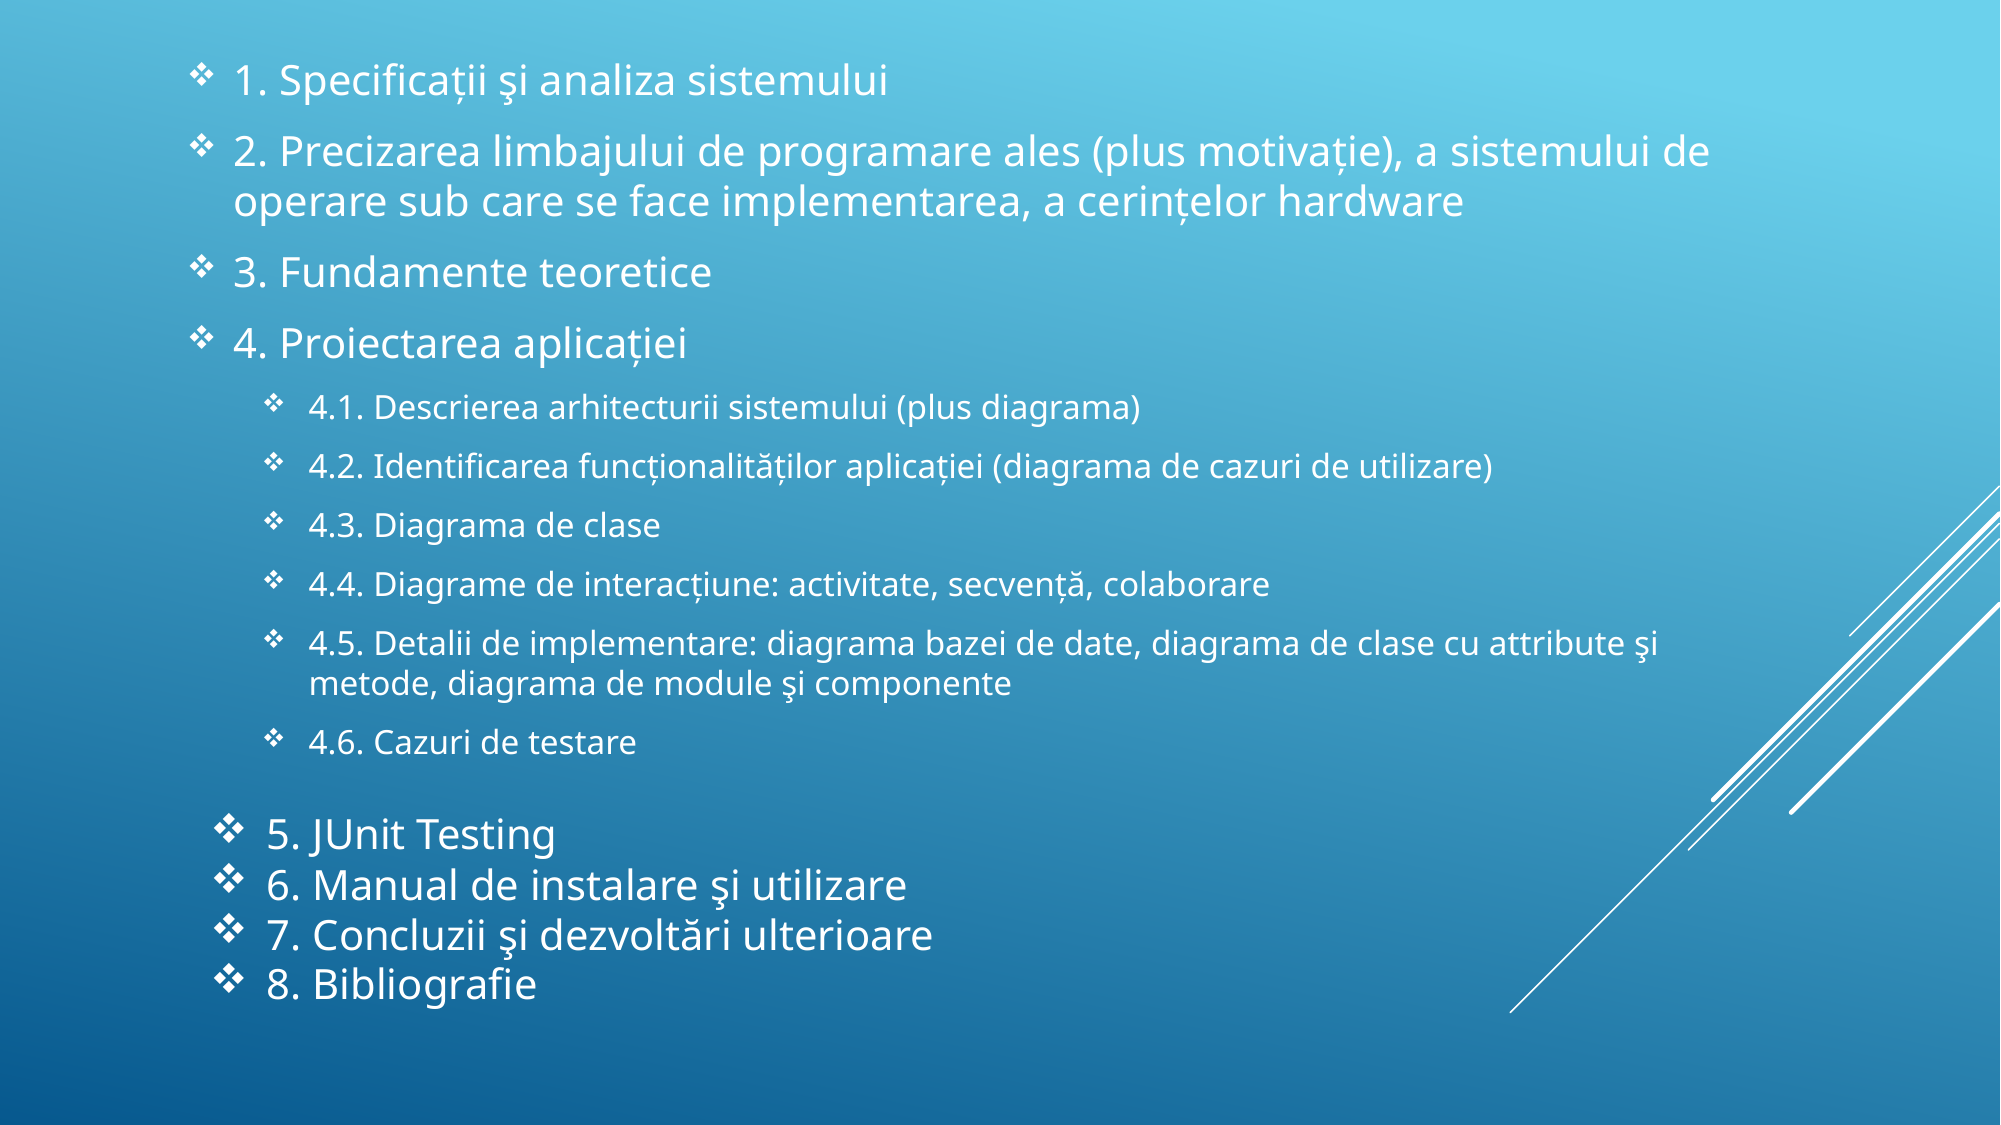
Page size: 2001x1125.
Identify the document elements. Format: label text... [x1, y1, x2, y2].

list 1. Specificații şi analiza sistemului 2. Precizarea limbajului de programare ales (plus motivație), a sistemului de operare sub care se face implementarea, a cerințelor hardware 3. Fundamente teoretice 4. Proiectarea aplicației 4.1. Descrierea arhitecturii sistemului (plus diagrama) 4.2. Identificarea funcționalităților aplicației (diagrama de cazuri de utilizare) 4.3. Diagrama de clase 4.4. Diagrame de interacțiune: activitate, secvență, colaborare 4.5. Detalii de implementare: diagrama bazei de date, diagrama de clase cu attribute şi metode, diagrama de module şi componente 4.6. Cazuri de testare [171, 13, 1749, 801]
text_box 5. JUnit Testing 6. Manual de instalare şi utilizare 7. Concluzii şi dezvoltări ulterioare 8. Bibliografie [120, 800, 961, 1076]
